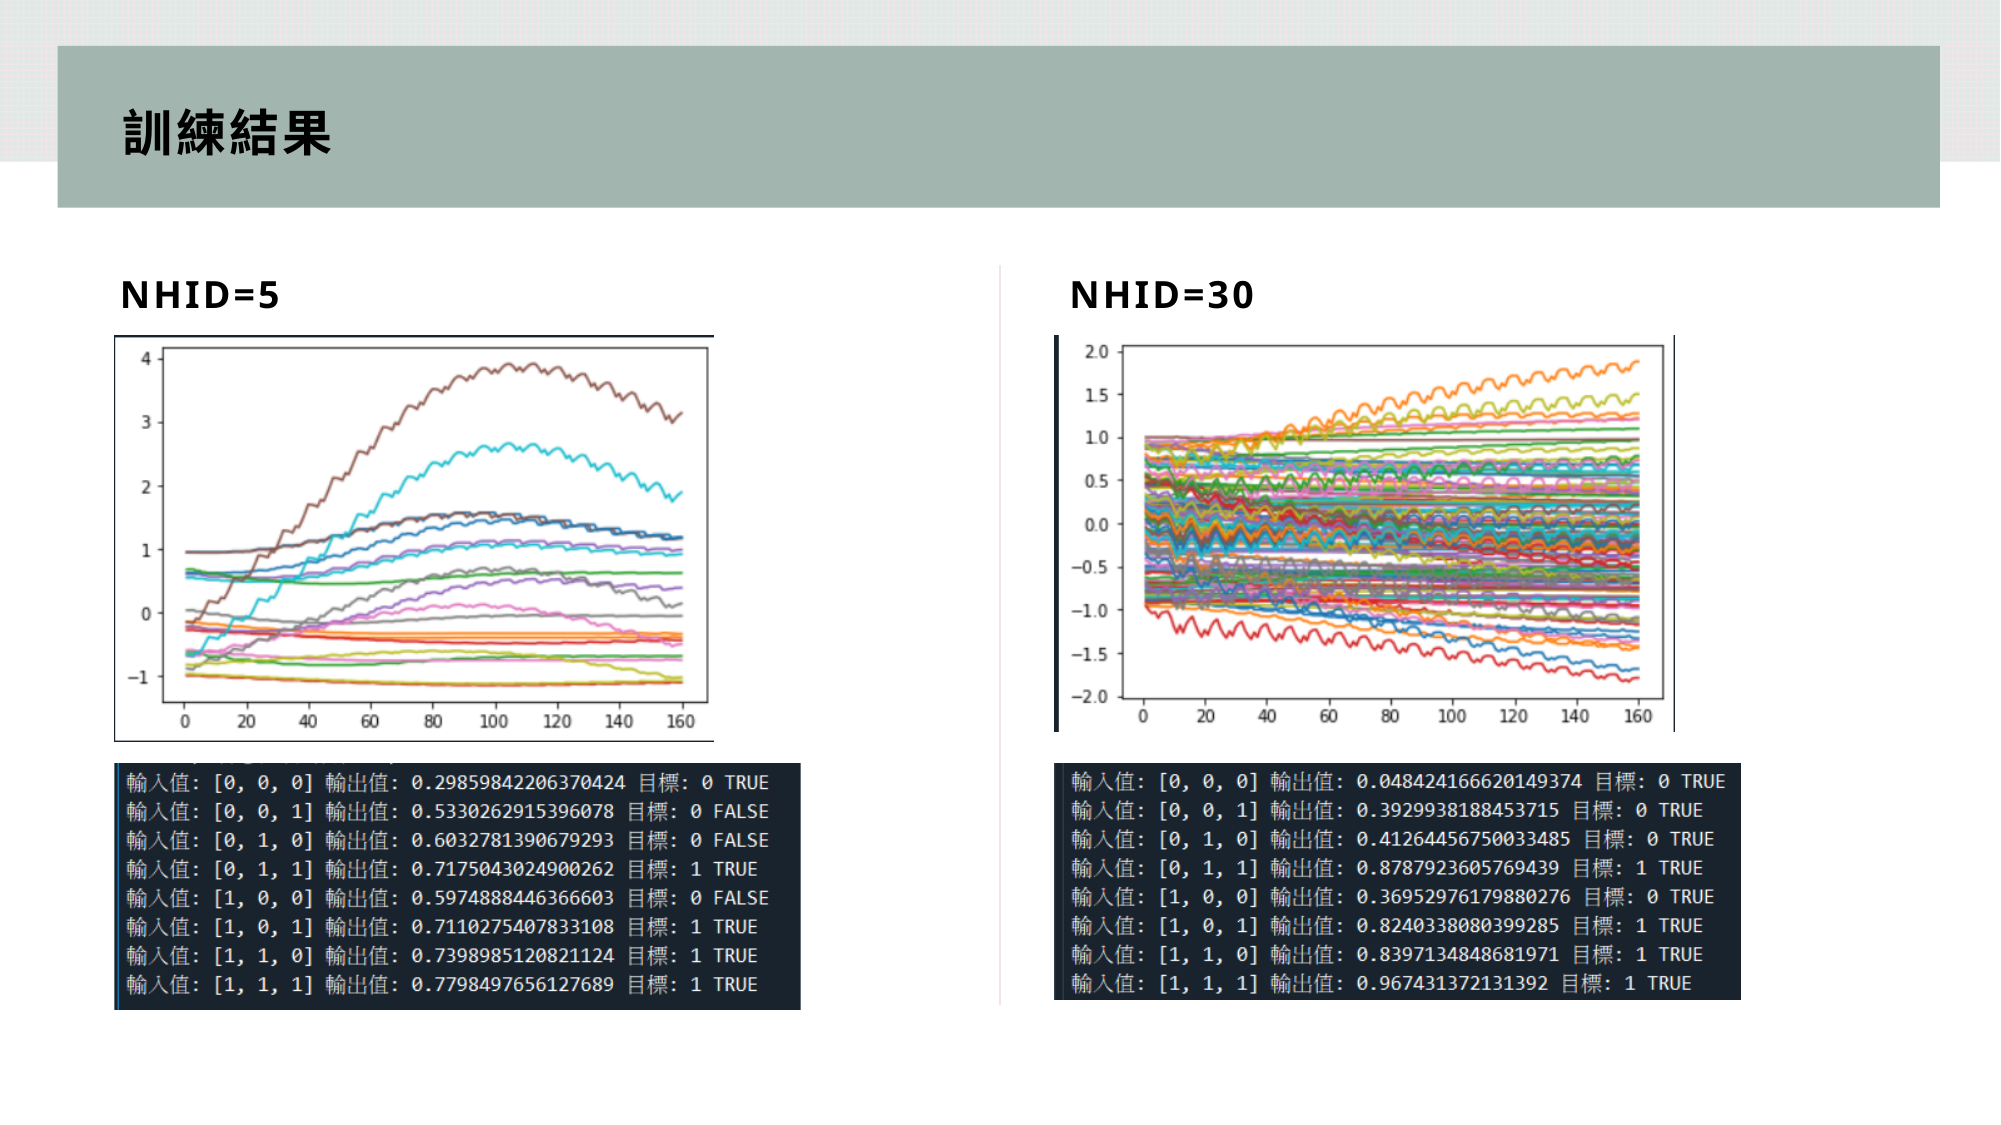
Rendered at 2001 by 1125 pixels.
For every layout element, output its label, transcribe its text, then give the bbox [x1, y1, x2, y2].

picture [1054, 763, 1741, 1000]
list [114, 763, 801, 1010]
picture [114, 335, 714, 742]
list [1054, 335, 1675, 732]
list Nhid=30 [1054, 224, 1869, 324]
list Nhid=5 [104, 224, 919, 324]
title 訓練結果 [104, 78, 1895, 191]
